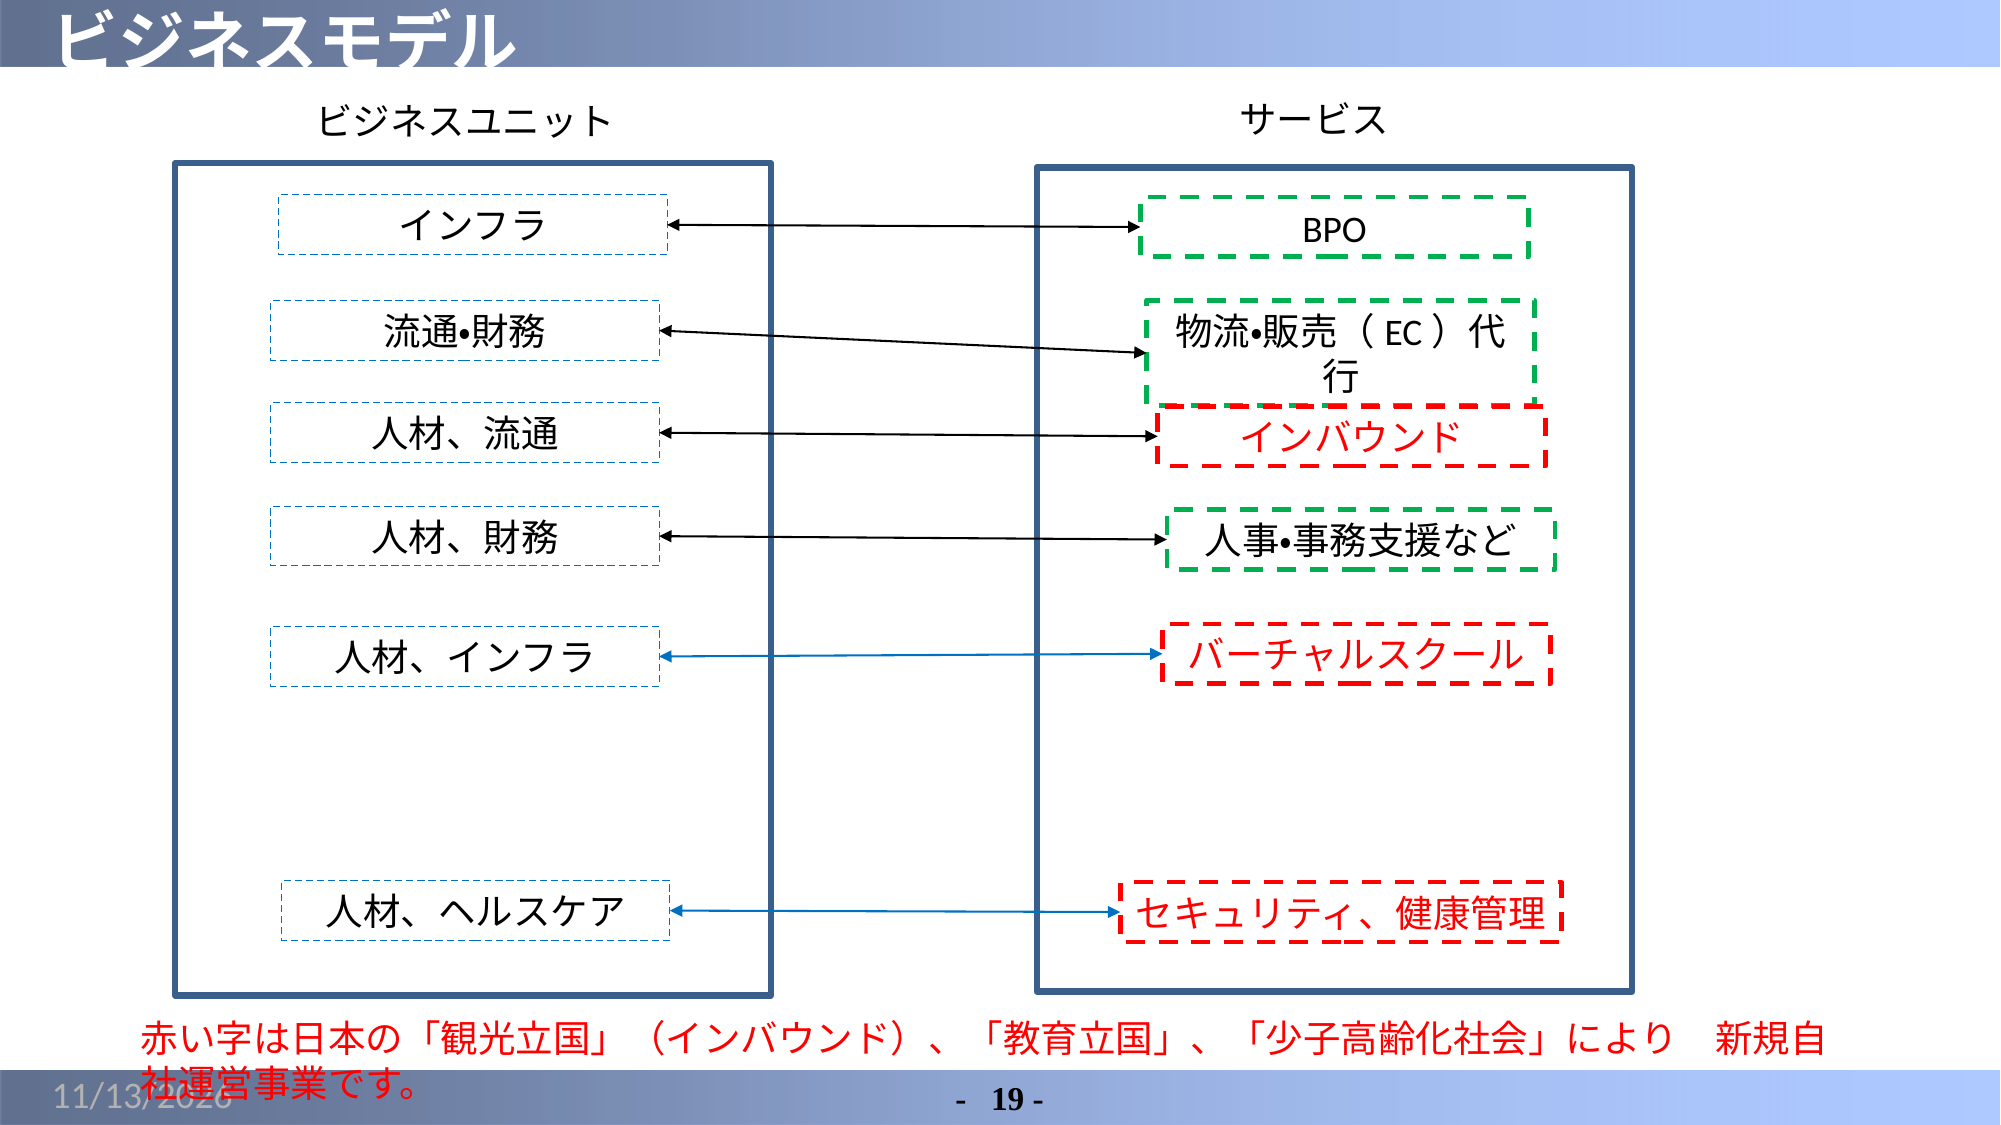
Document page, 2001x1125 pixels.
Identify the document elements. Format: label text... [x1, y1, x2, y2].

text_box バーチャルスクール [1162, 623, 1551, 684]
text_box 人材、財務 [270, 506, 660, 566]
text_box セキュリティ、健康管理 [1120, 882, 1562, 942]
text_box インフラ [278, 194, 668, 255]
text_box 人材、流通 [270, 402, 660, 463]
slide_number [51, 1071, 512, 1117]
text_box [658, 536, 1168, 541]
text_box [1035, 165, 1634, 994]
text_box インバウンド [1157, 406, 1546, 467]
text_box 人事・事務支援など [1166, 509, 1556, 570]
text_box ビジネスユニット [270, 90, 660, 151]
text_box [658, 432, 1158, 437]
table_cell 良 [670, 913, 773, 920]
title ビジネスモデル [51, 0, 1921, 81]
table_cell 優 [1035, 658, 1162, 663]
text_box BPO [1140, 197, 1529, 257]
text_box 物流・販売（EC）代行 [1146, 300, 1535, 406]
text_box [173, 161, 773, 998]
text_box 流通・財務 [270, 300, 660, 361]
text_box 人材、ヘルスケア [281, 880, 670, 941]
table_cell 優 [1035, 914, 1119, 920]
slide_number - 19 - [934, 1113, 1063, 1117]
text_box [658, 653, 1163, 658]
text_box 赤い字は日本の「観光立国」（インバウンド）、「教育立国」、「少子高齢化社会」により 新規自社運営事業です。 [126, 1008, 1870, 1113]
text_box サービス [1120, 88, 1509, 148]
text_box 人材、インフラ [270, 626, 660, 687]
